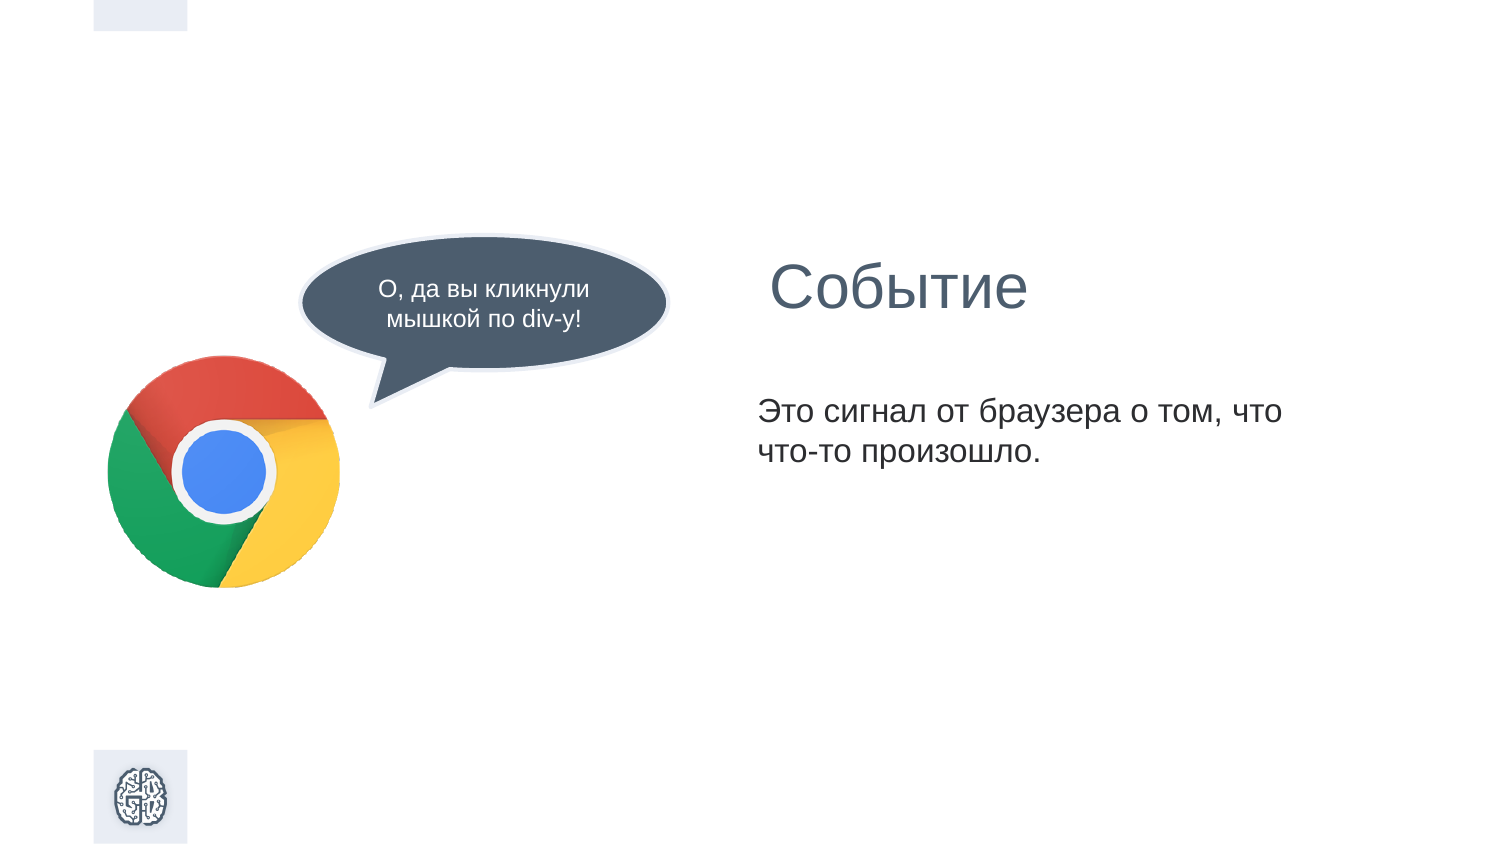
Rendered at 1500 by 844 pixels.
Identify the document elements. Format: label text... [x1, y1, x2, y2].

picture [97, 345, 351, 598]
text_box Это сигнал от браузера о том, что что-то произошло. [749, 307, 1311, 551]
picture [106, 760, 175, 834]
title Событие [749, 208, 1311, 307]
text_box О, да вы кликнули мышкой по div-у! [300, 234, 669, 408]
